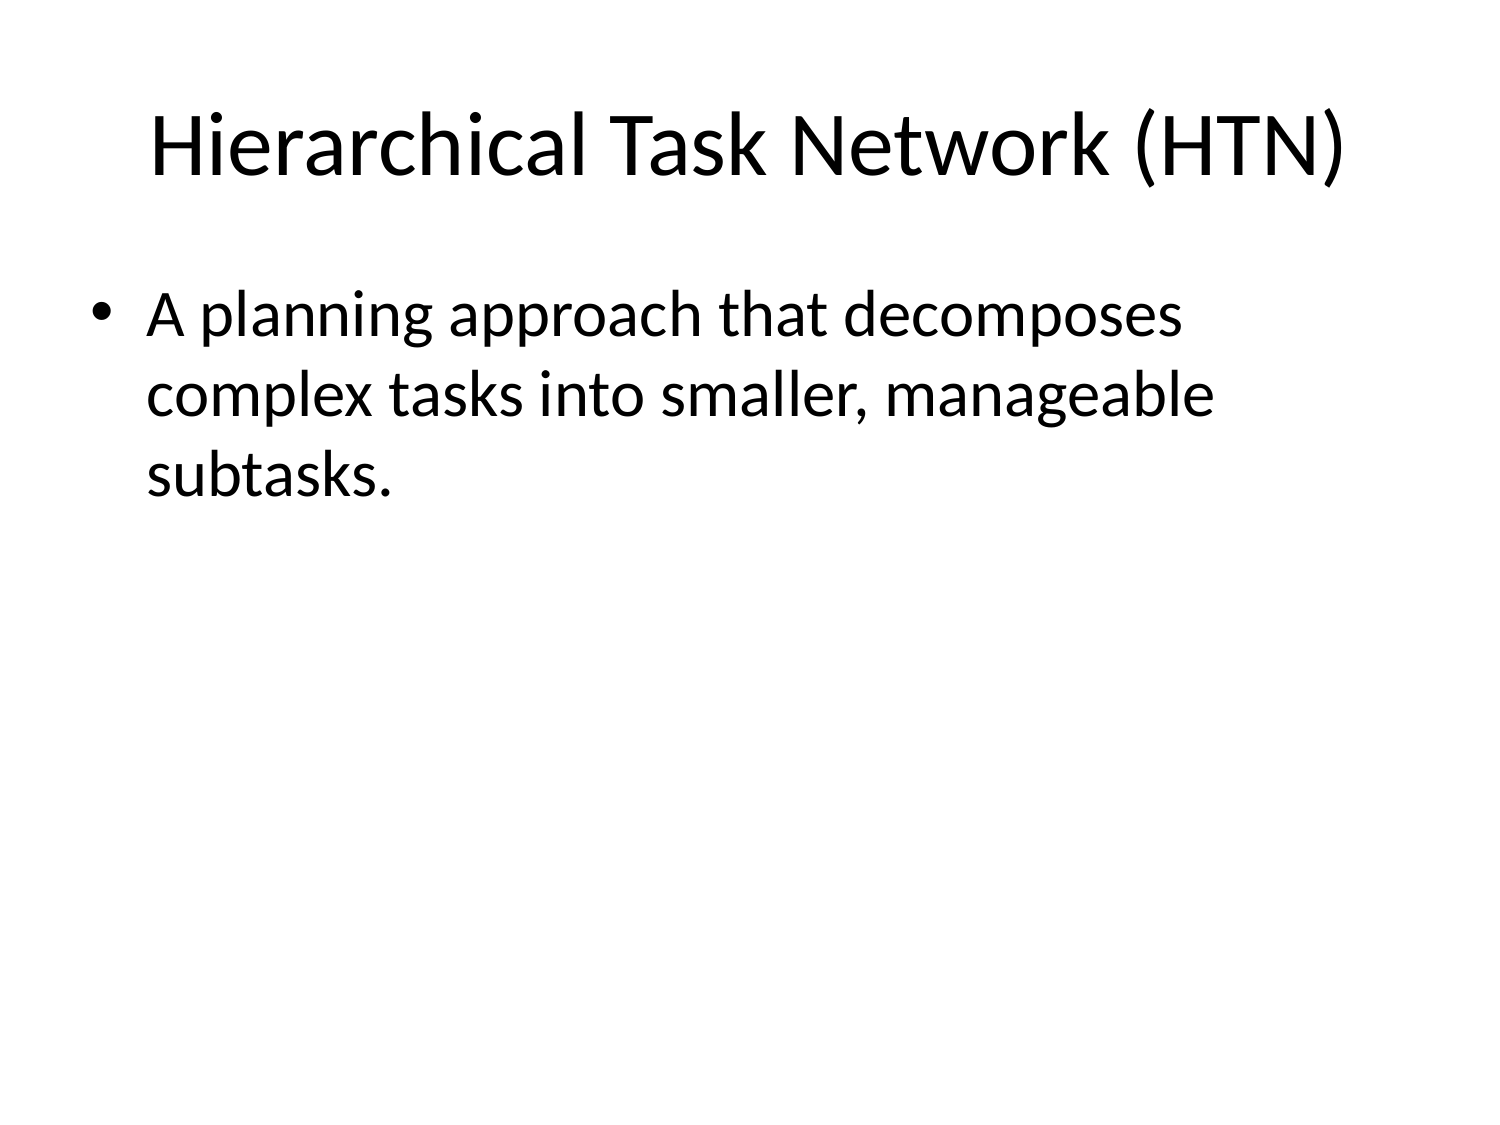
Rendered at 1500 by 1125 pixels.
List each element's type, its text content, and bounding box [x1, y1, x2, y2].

title Hierarchical Task Network (HTN) [75, 45, 1425, 233]
list A planning approach that decomposes complex tasks into smaller, manageable subtasks. [75, 262, 1425, 1005]
